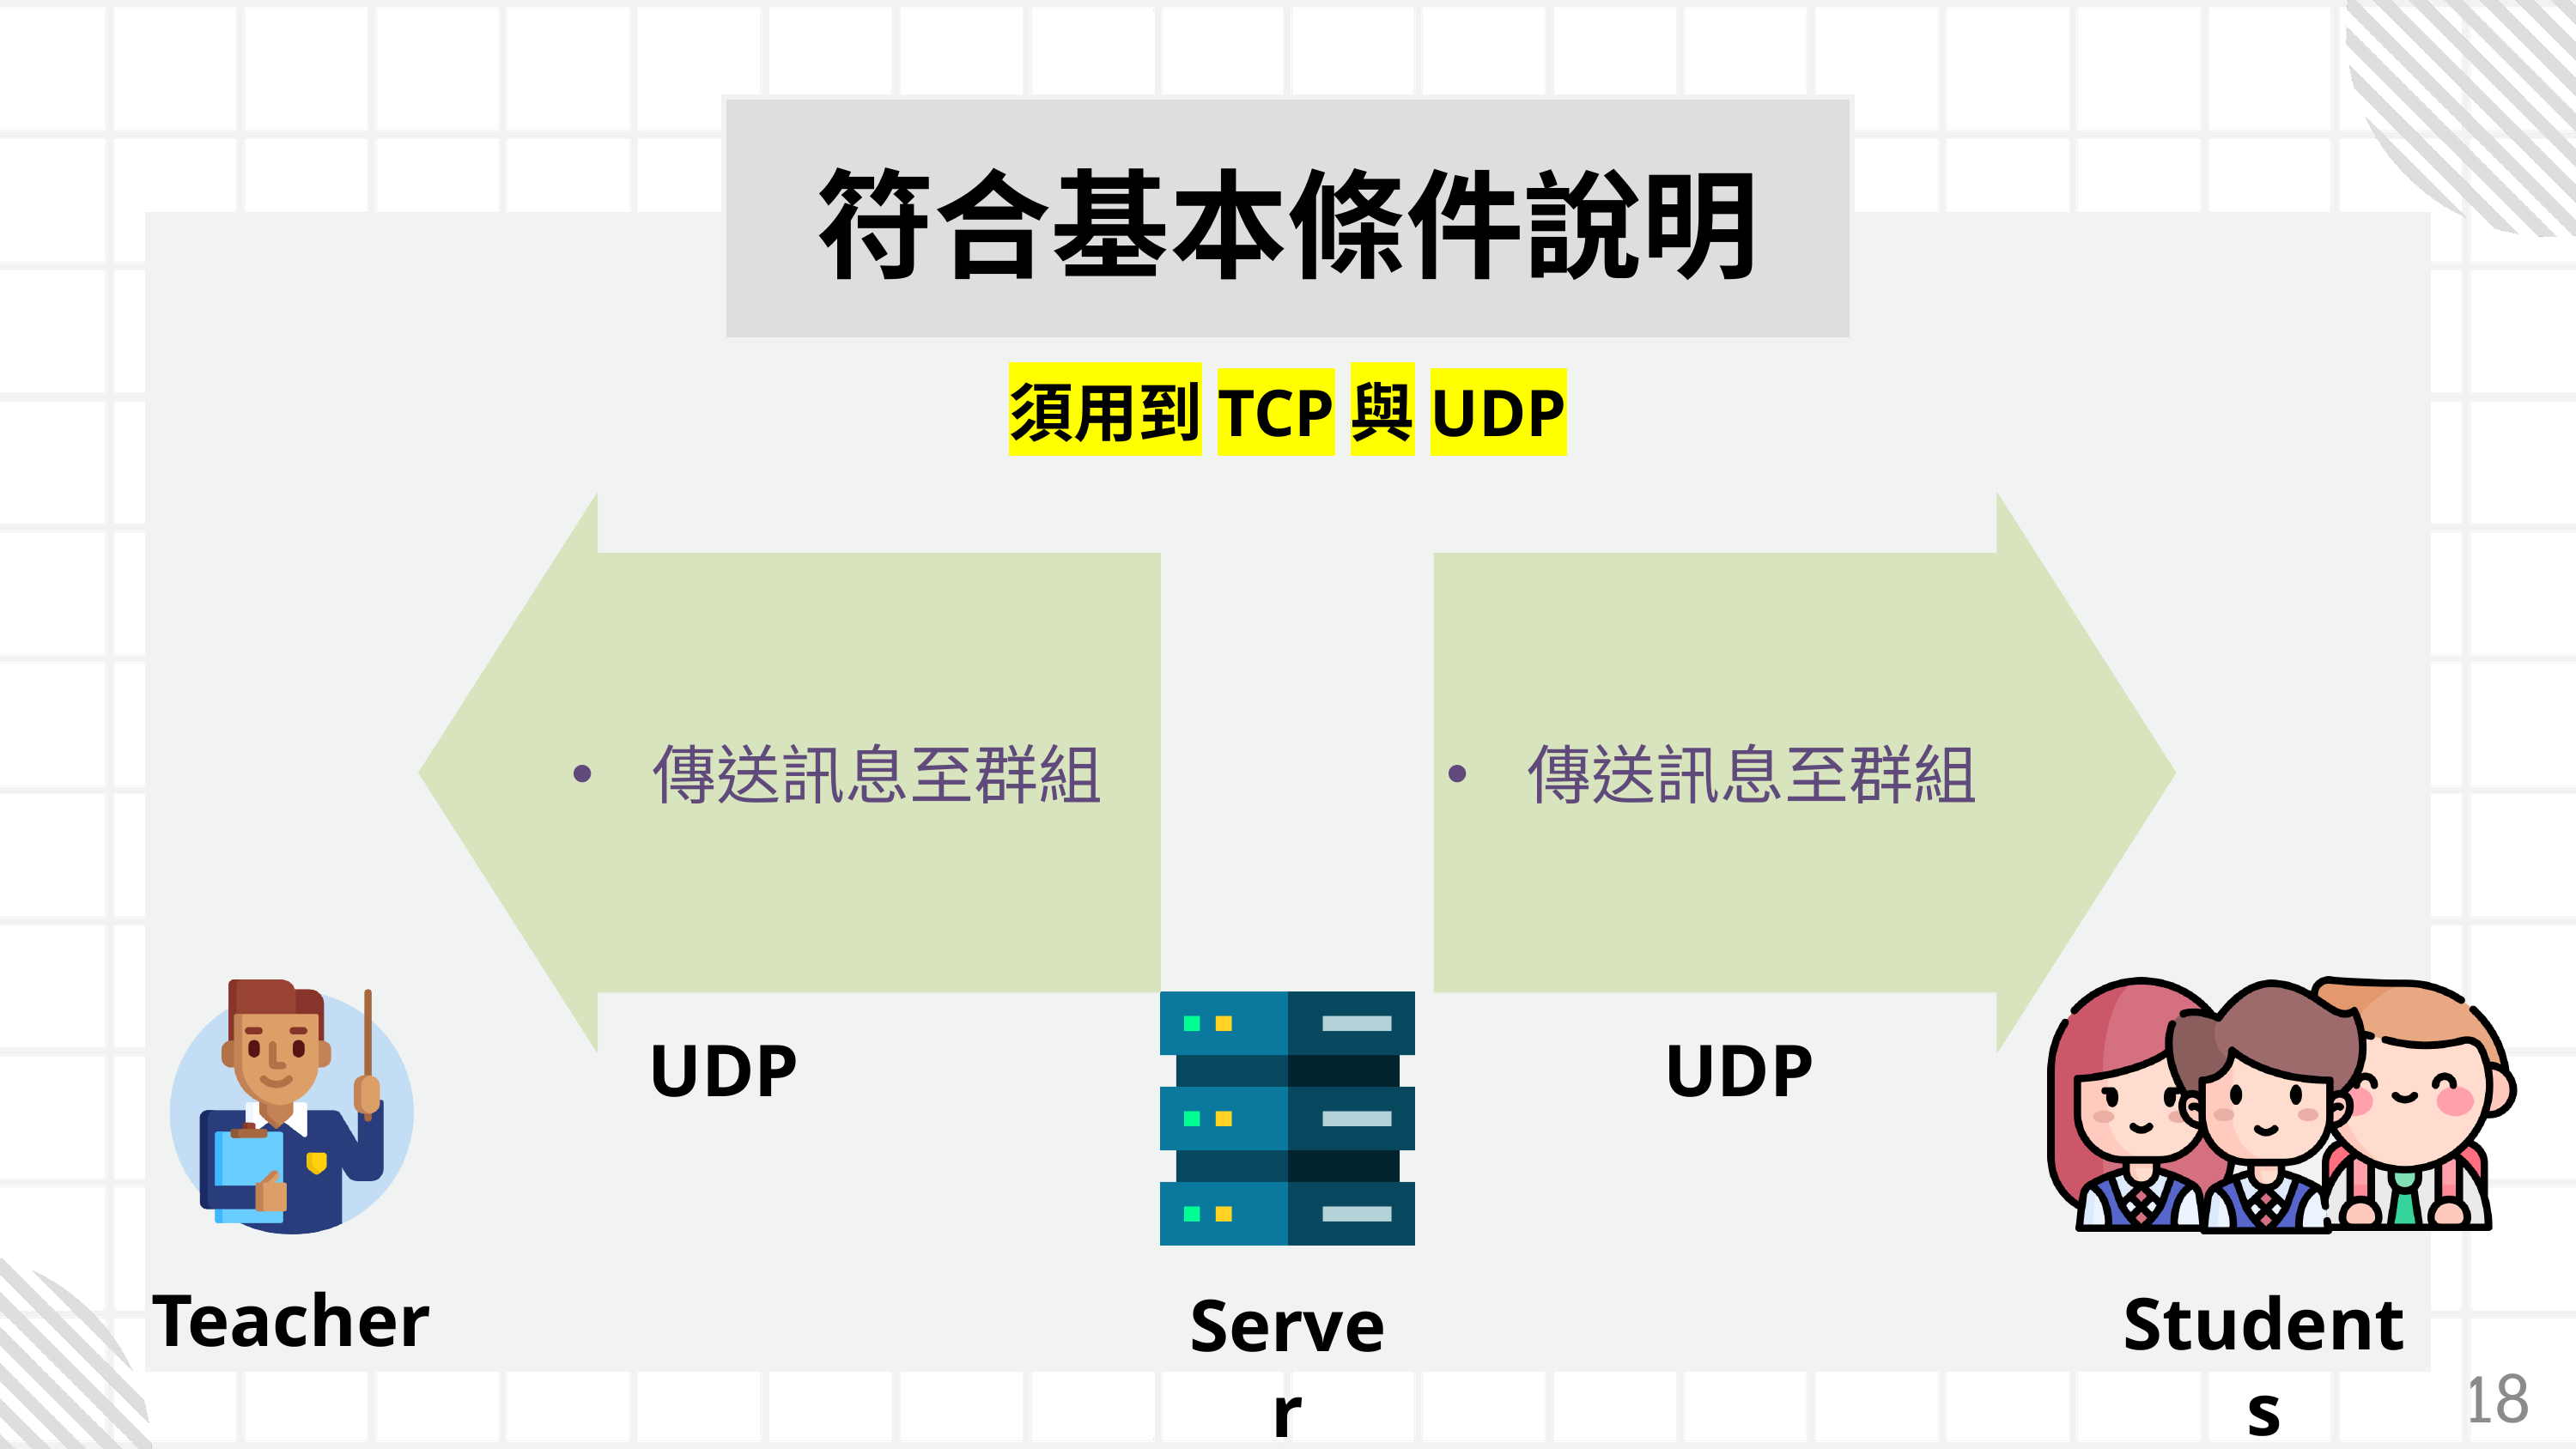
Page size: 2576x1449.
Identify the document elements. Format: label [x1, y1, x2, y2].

text_box [144, 211, 2432, 1373]
text_box [1160, 991, 1416, 1374]
text_box [0, 0, 2576, 1449]
text_box [1433, 491, 2177, 1119]
text_box [2014, 976, 2532, 1234]
text_box [640, 96, 1936, 341]
picture [163, 979, 419, 1234]
text_box [417, 491, 1162, 1119]
